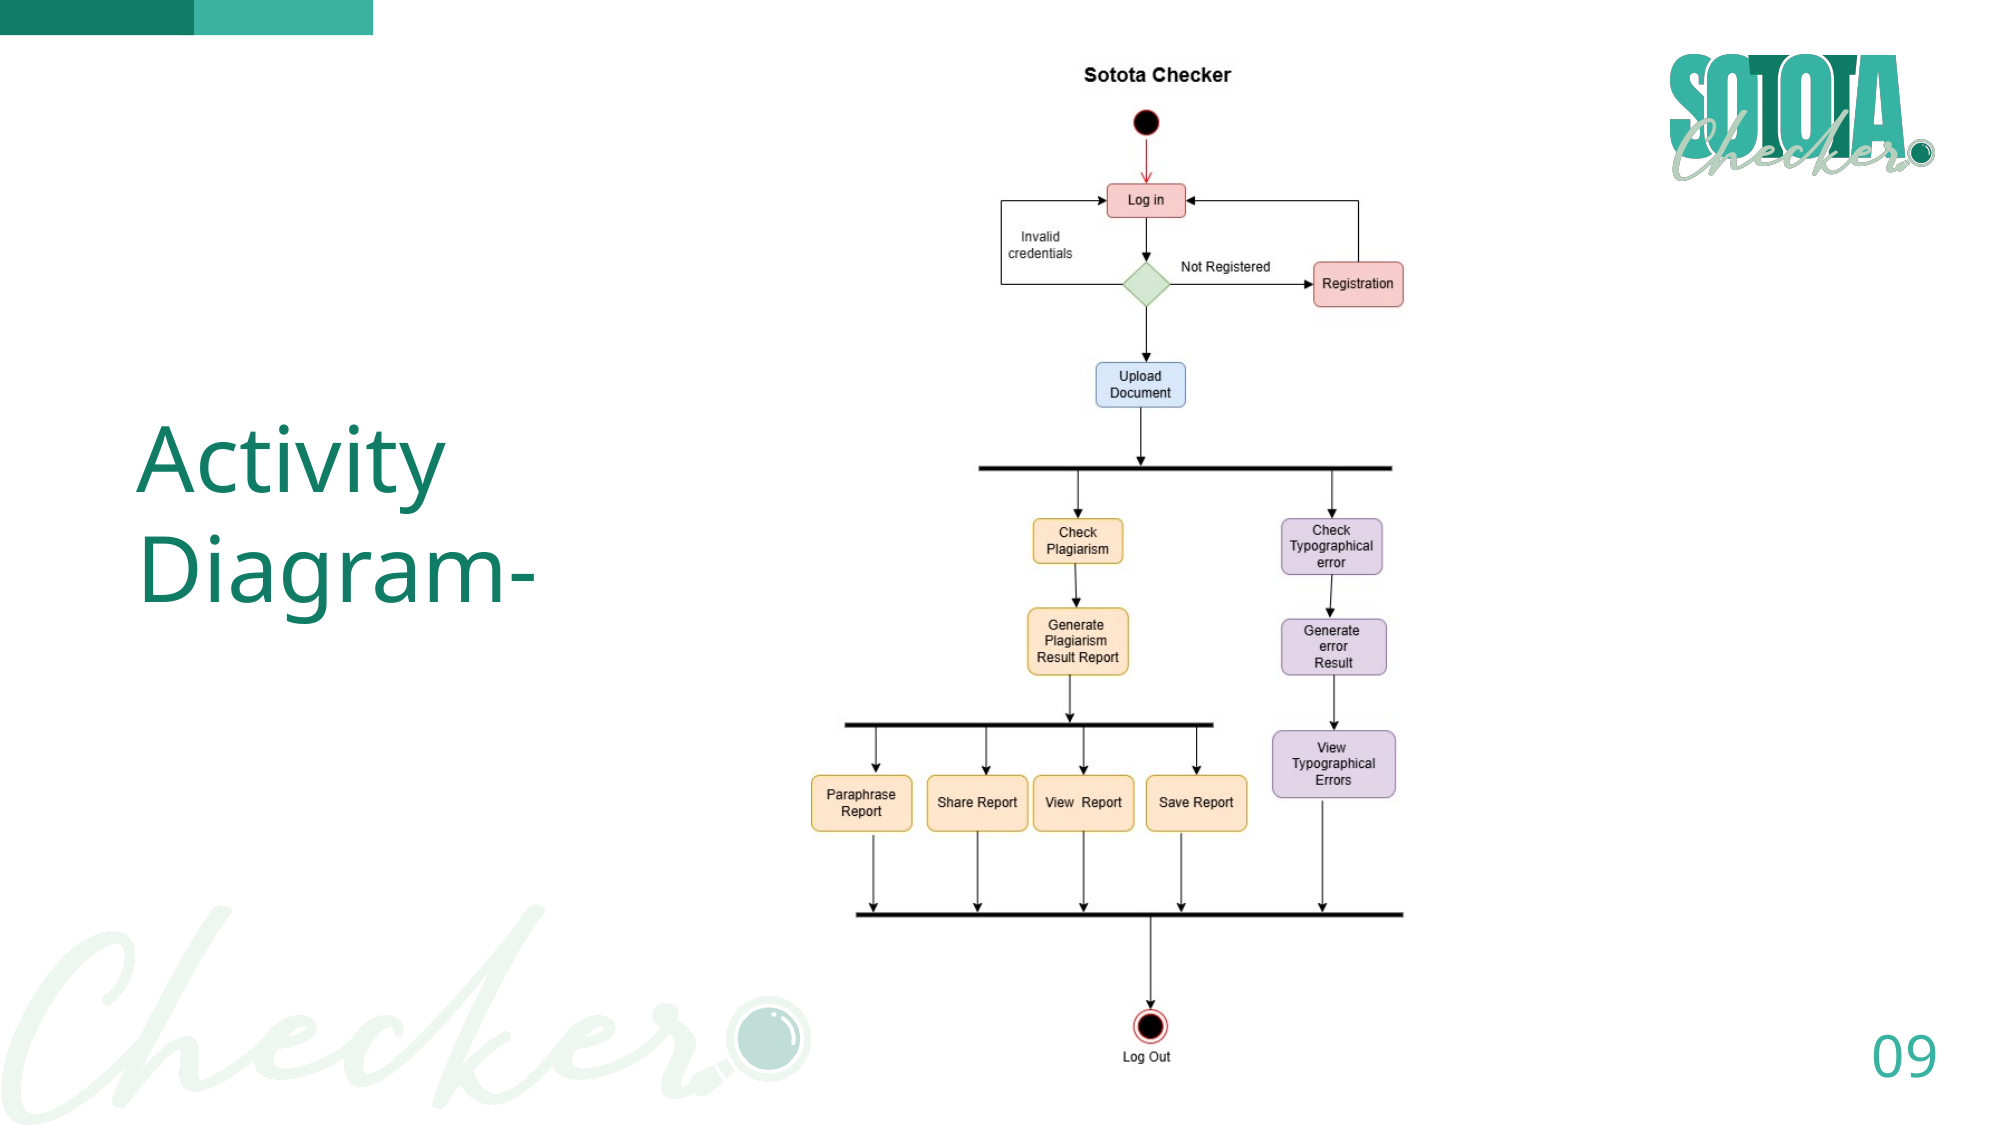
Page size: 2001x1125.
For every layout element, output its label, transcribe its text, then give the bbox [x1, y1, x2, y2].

text_box [0, 0, 195, 36]
text_box Activity Diagram- [121, 393, 598, 628]
picture [0, 54, 1406, 1125]
picture [1670, 54, 1935, 181]
text_box 09 [1857, 1011, 1960, 1097]
text_box [195, 0, 374, 36]
